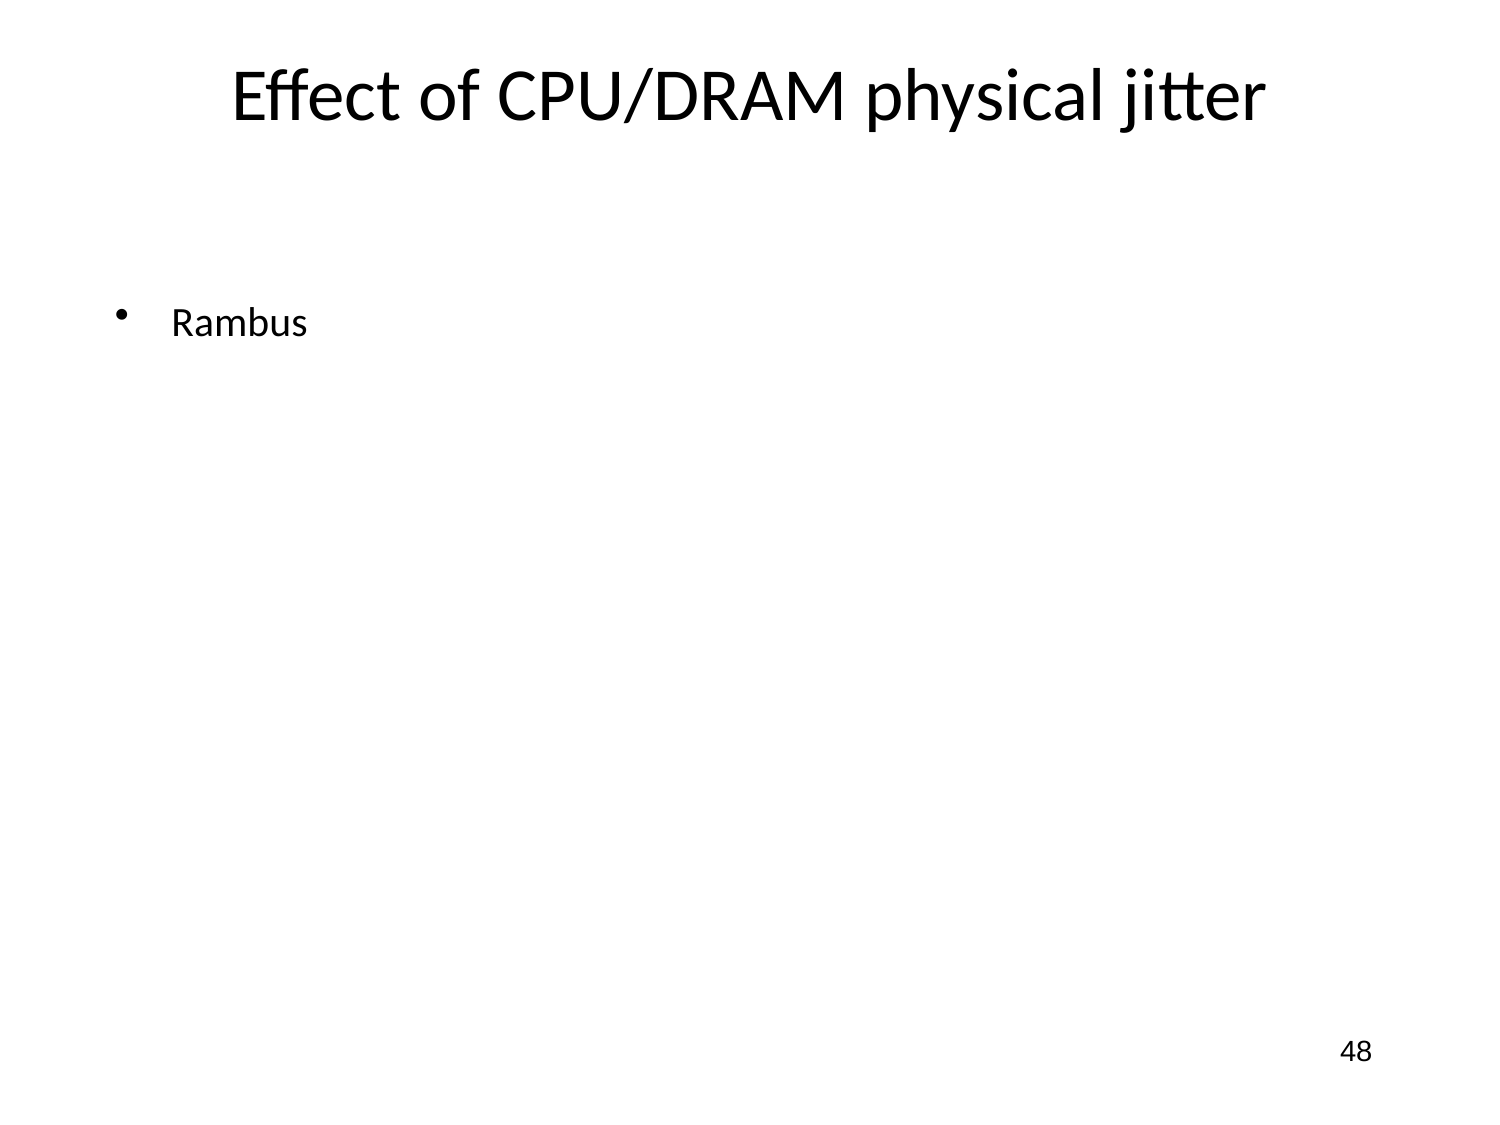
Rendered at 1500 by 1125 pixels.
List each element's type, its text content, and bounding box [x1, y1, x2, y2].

title Effect of CPU/DRAM physical jitter [37, 1, 1463, 182]
slide_number 48 [1074, 1024, 1388, 1101]
list Rambus [99, 287, 1413, 1022]
